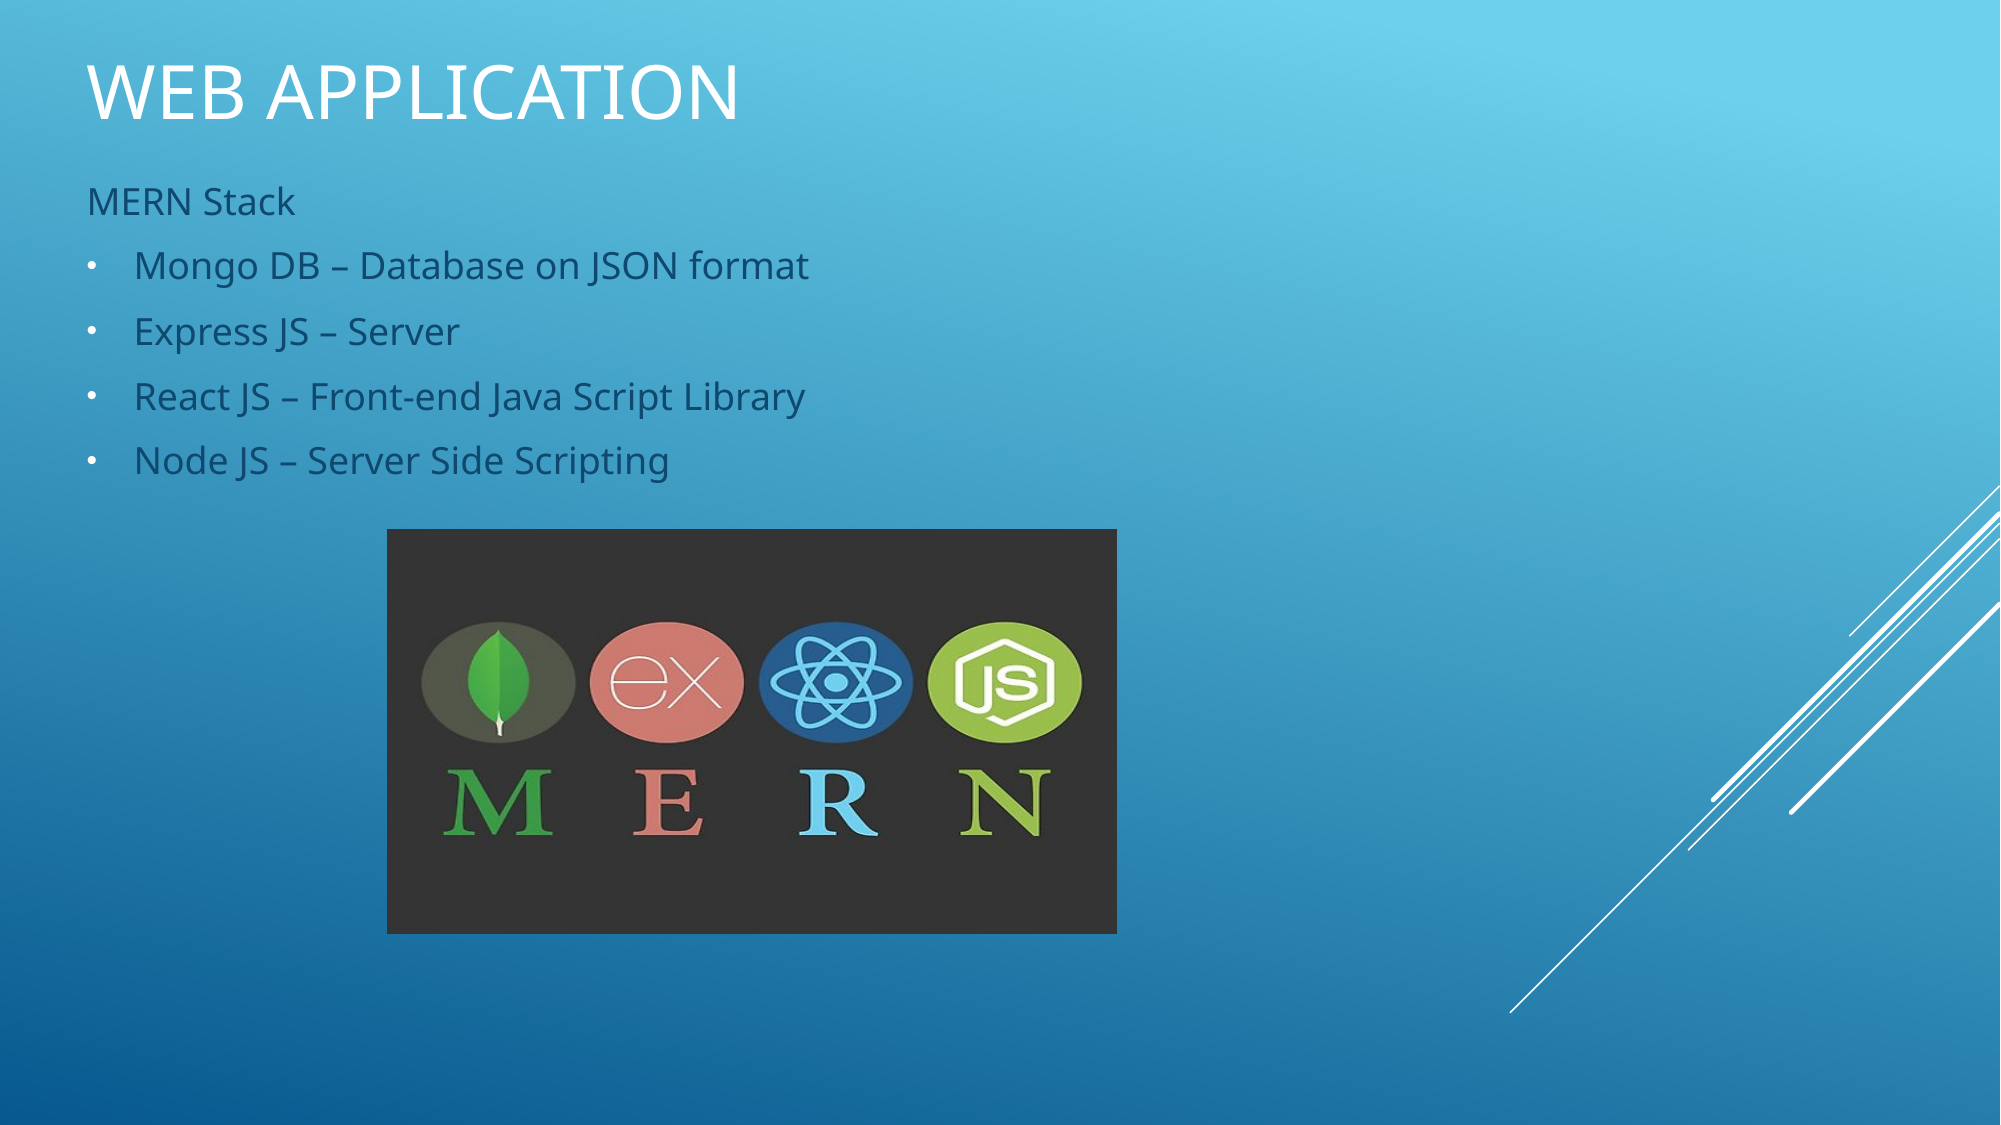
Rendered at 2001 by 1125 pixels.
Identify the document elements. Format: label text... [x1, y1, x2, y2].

list MERN Stack Mongo DB – Database on JSON format Express JS – Server React JS – Front-end Java Script Library Node JS – Server Side Scripting [71, 169, 1472, 1071]
title Web application [71, 13, 1472, 142]
picture [386, 529, 1117, 934]
